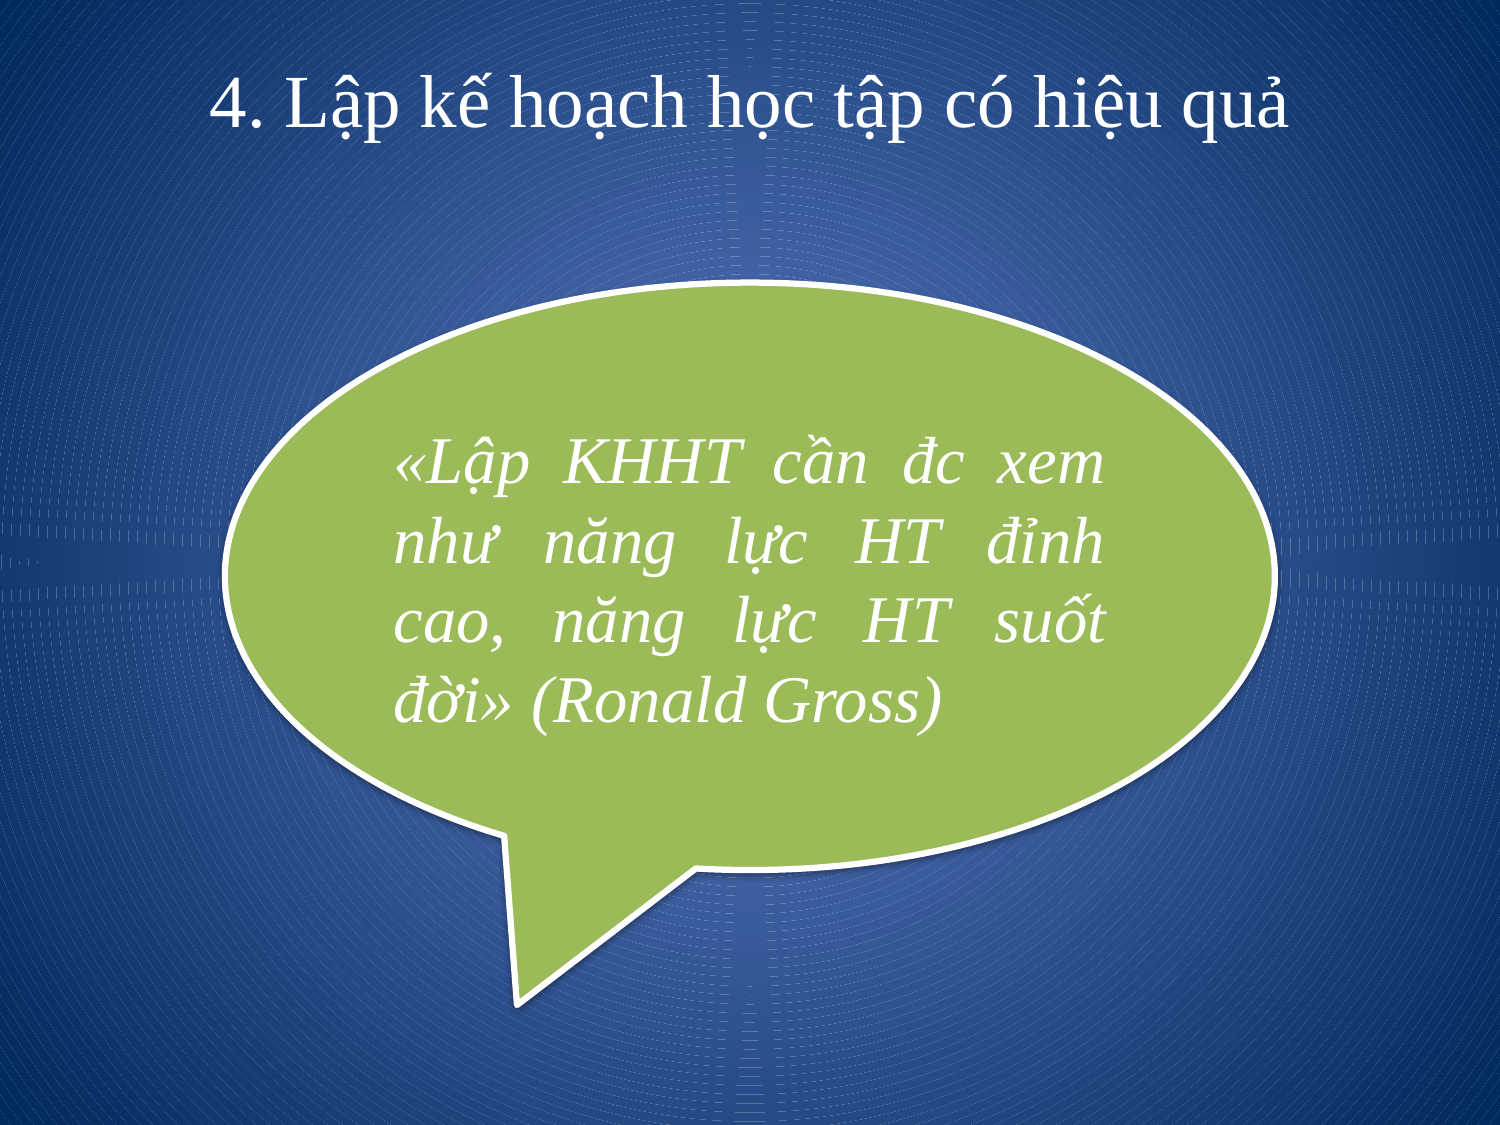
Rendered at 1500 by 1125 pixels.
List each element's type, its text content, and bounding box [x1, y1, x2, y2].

title 4. Lập kế hoạch học tập có hiệu quả [75, 45, 1425, 150]
list [12, 162, 1450, 1088]
text_box «Lập KHHT cần đc xem như năng lực HT đỉnh cao, năng lực HT suốt đời» (Ronald Gross) [221, 279, 1279, 1008]
